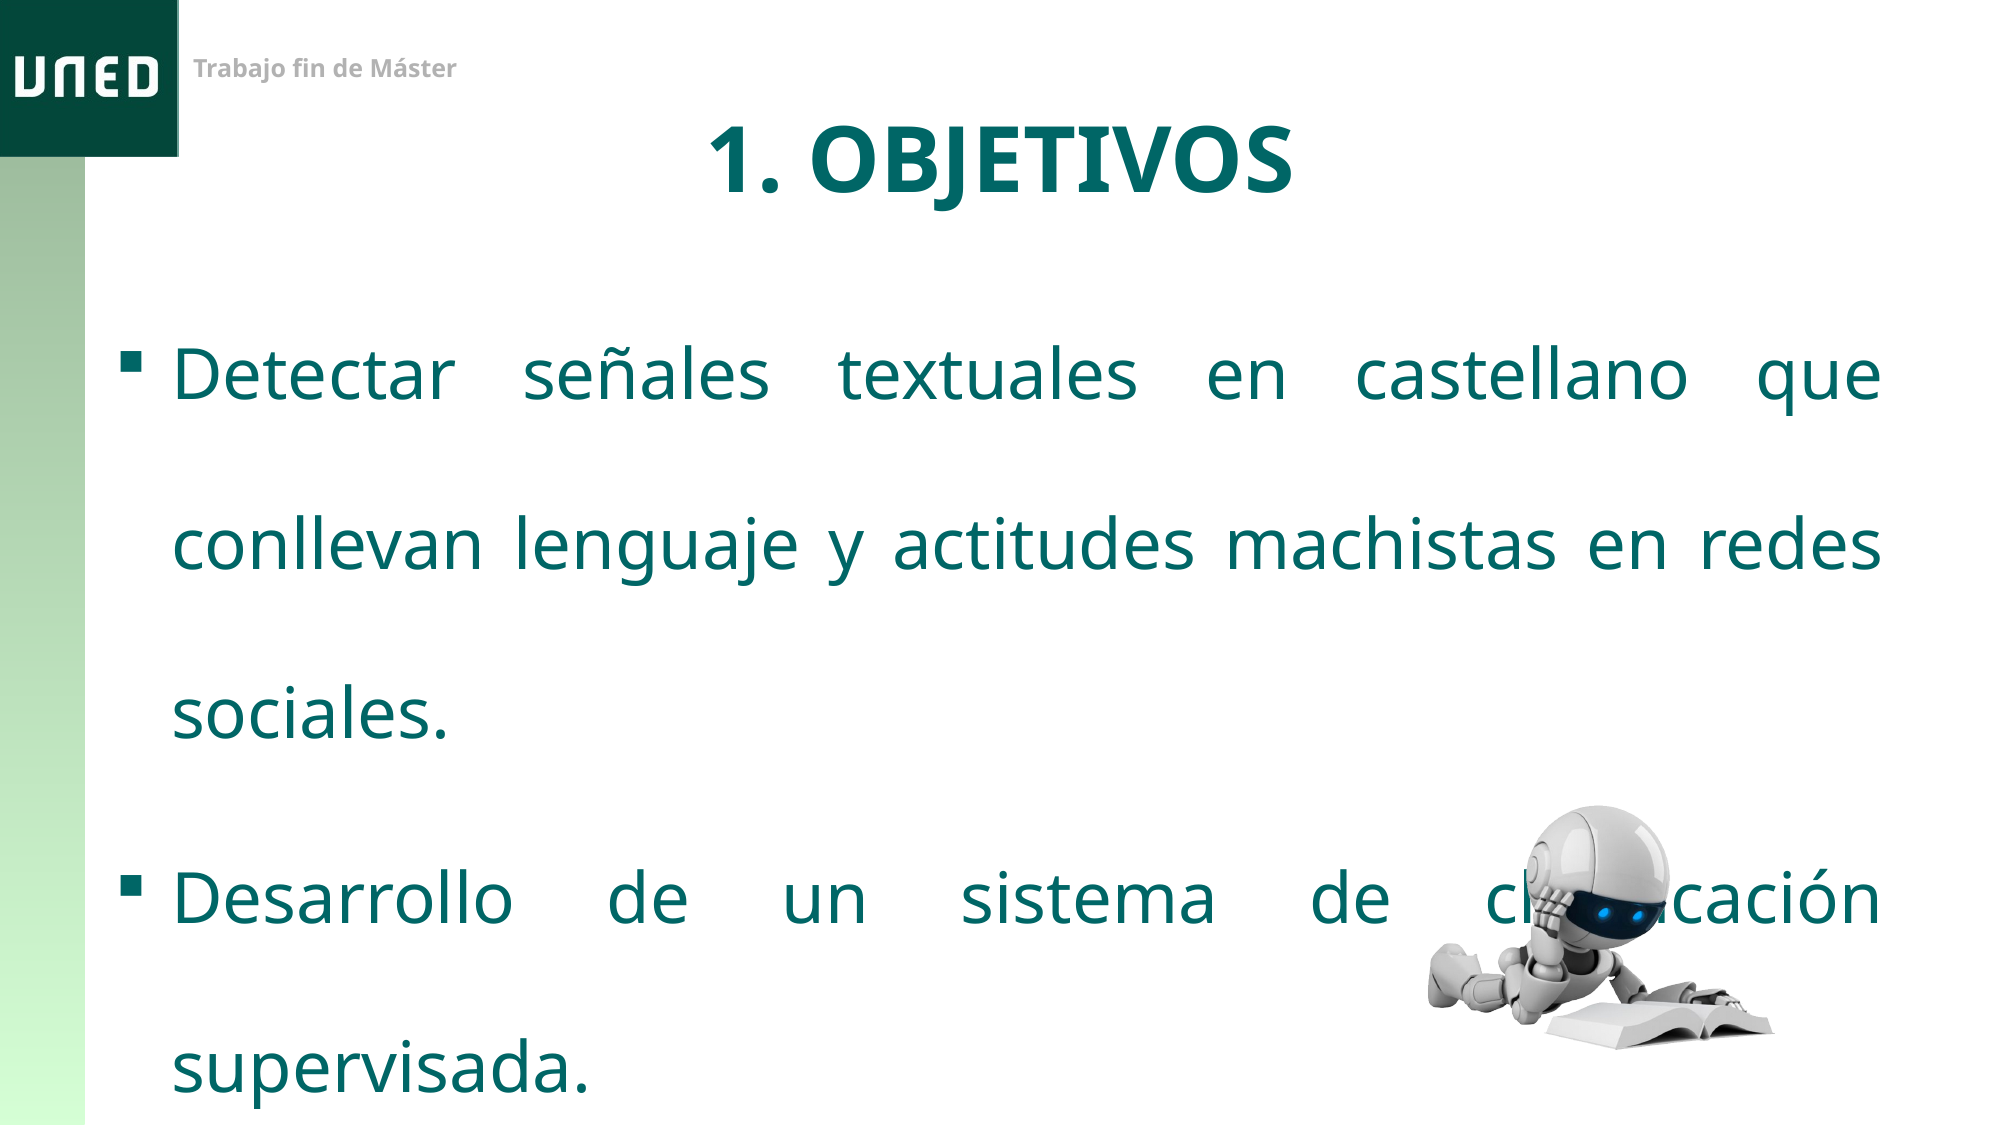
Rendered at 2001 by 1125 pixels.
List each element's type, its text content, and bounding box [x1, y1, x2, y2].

picture [1415, 738, 1794, 1118]
picture [0, 0, 179, 157]
list Detectar señales textuales en castellano que conllevan lenguaje y actitudes machistas en redes sociales. Desarrollo de un sistema de clasificación supervisada. Medir el machismo en redes sociales. [99, 281, 1900, 979]
text_box 1. OBJETIVOS [99, 93, 1900, 281]
